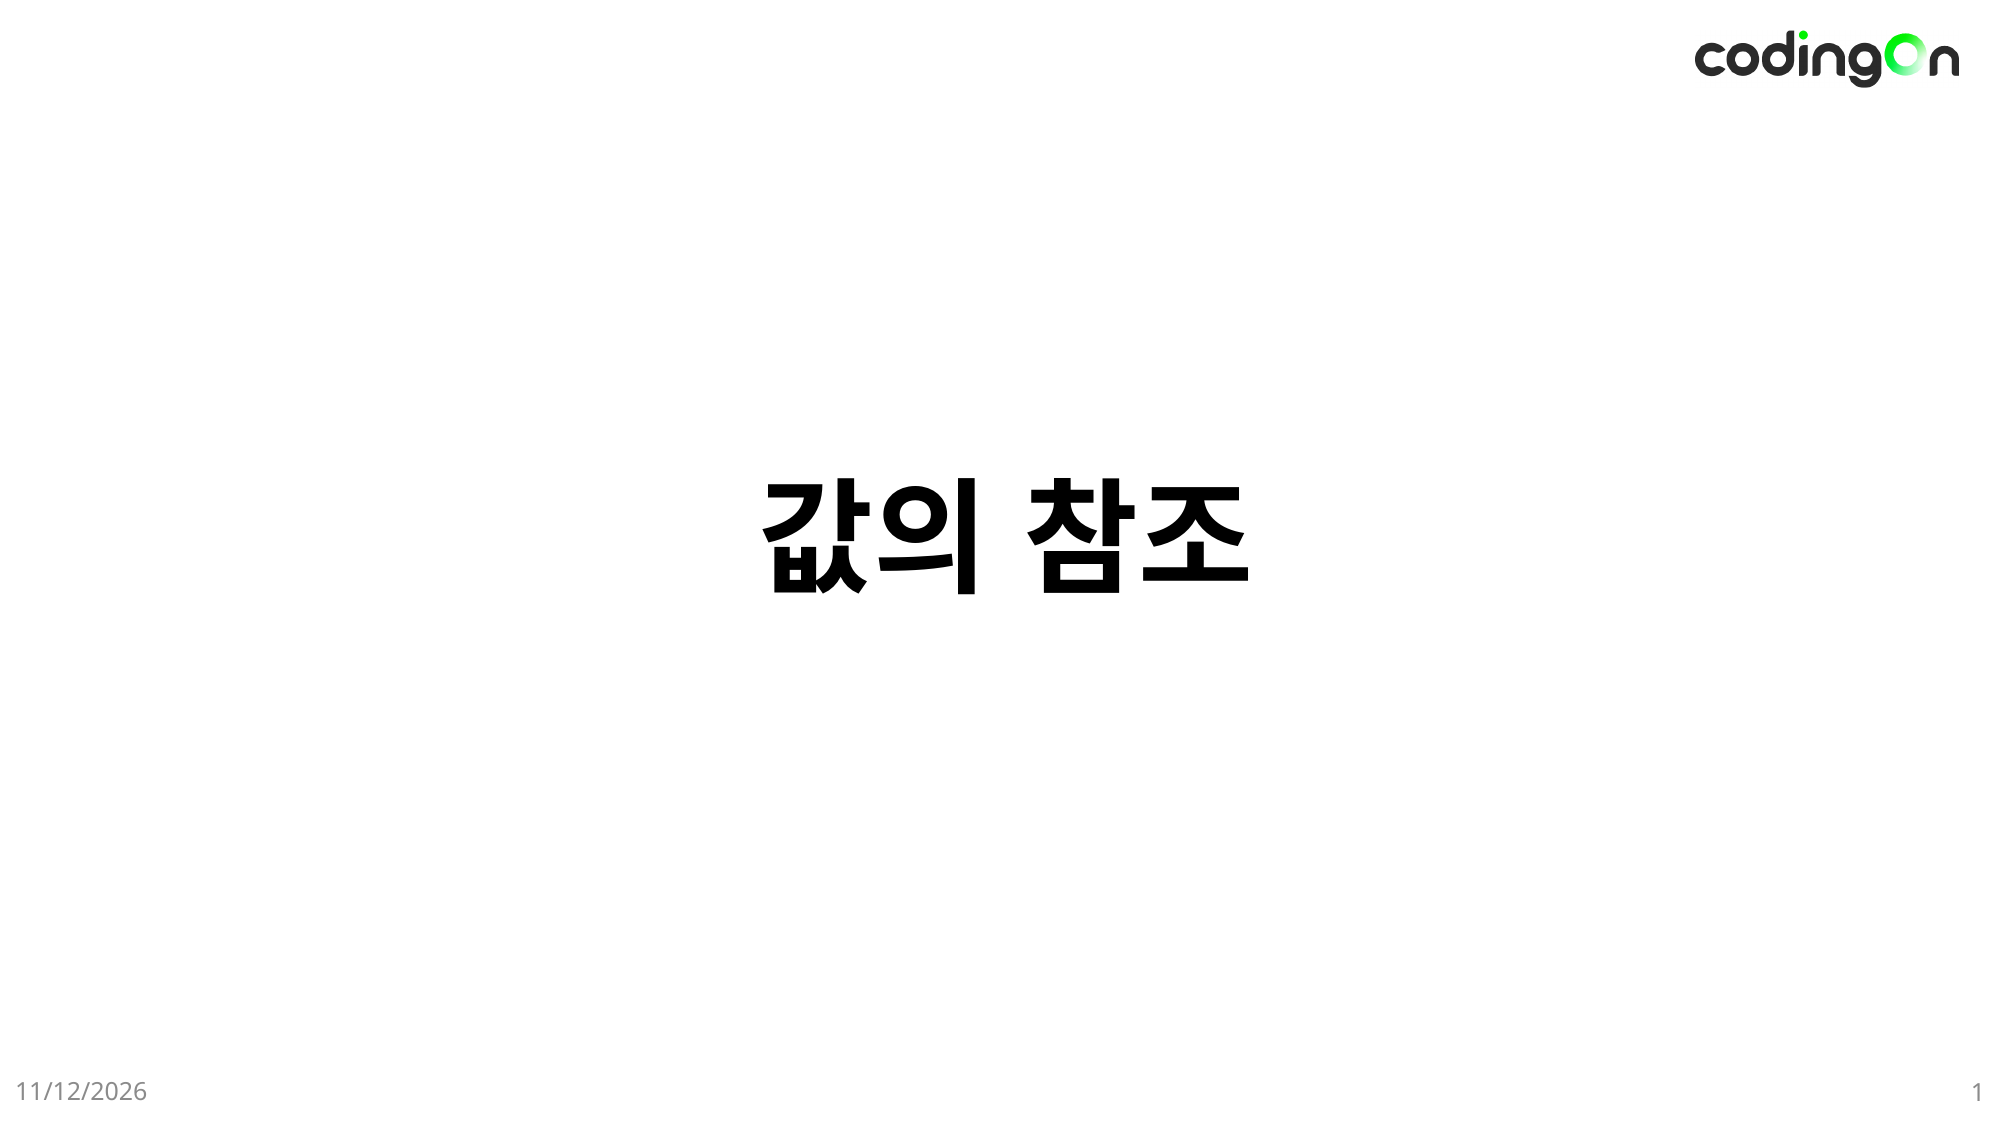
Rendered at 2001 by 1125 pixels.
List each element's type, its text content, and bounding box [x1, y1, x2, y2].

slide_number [0, 1062, 450, 1123]
picture [1695, 30, 1959, 88]
title 값의 참조 [461, 455, 1550, 616]
slide_number 1 [1550, 1063, 2000, 1124]
